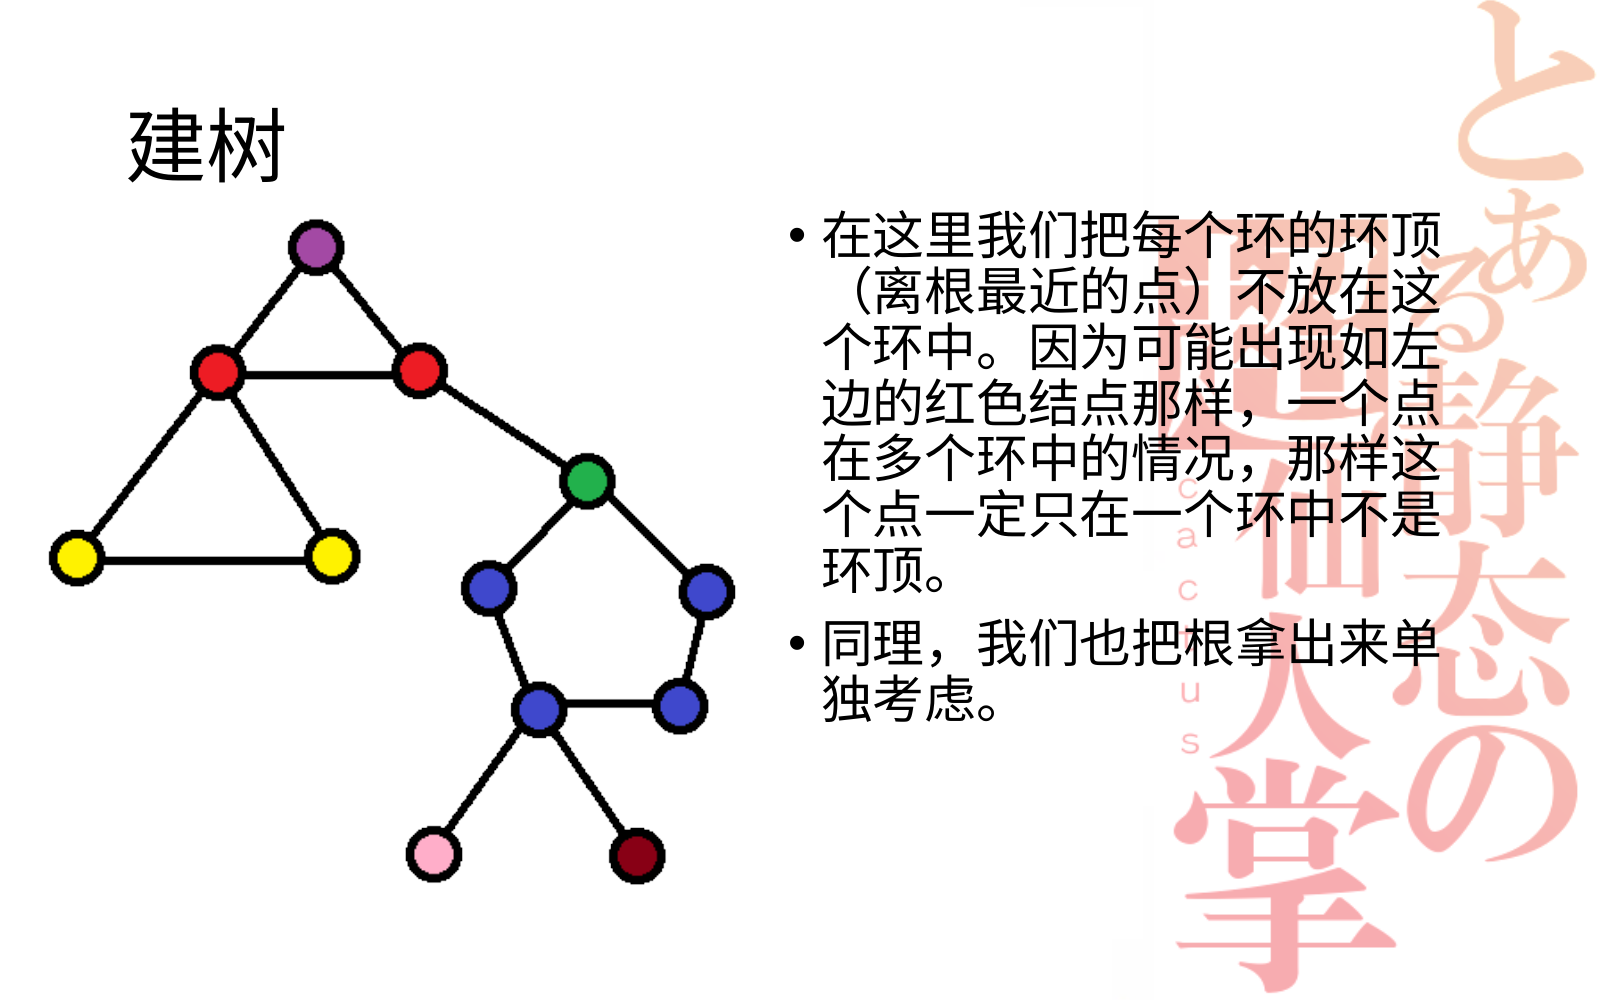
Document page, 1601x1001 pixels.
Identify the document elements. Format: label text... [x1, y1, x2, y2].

title 建树 [110, 53, 1491, 247]
list 在这里我们把每个环的环顶（离根最近的点）不放在这个环中。因为可能出现如左边的红色结点那样，一个点在多个环中的情况，那样这个点一定只在一个环中不是环顶。 同理，我们也把根拿出来单独考虑。 [773, 202, 1485, 906]
picture [0, 207, 784, 960]
